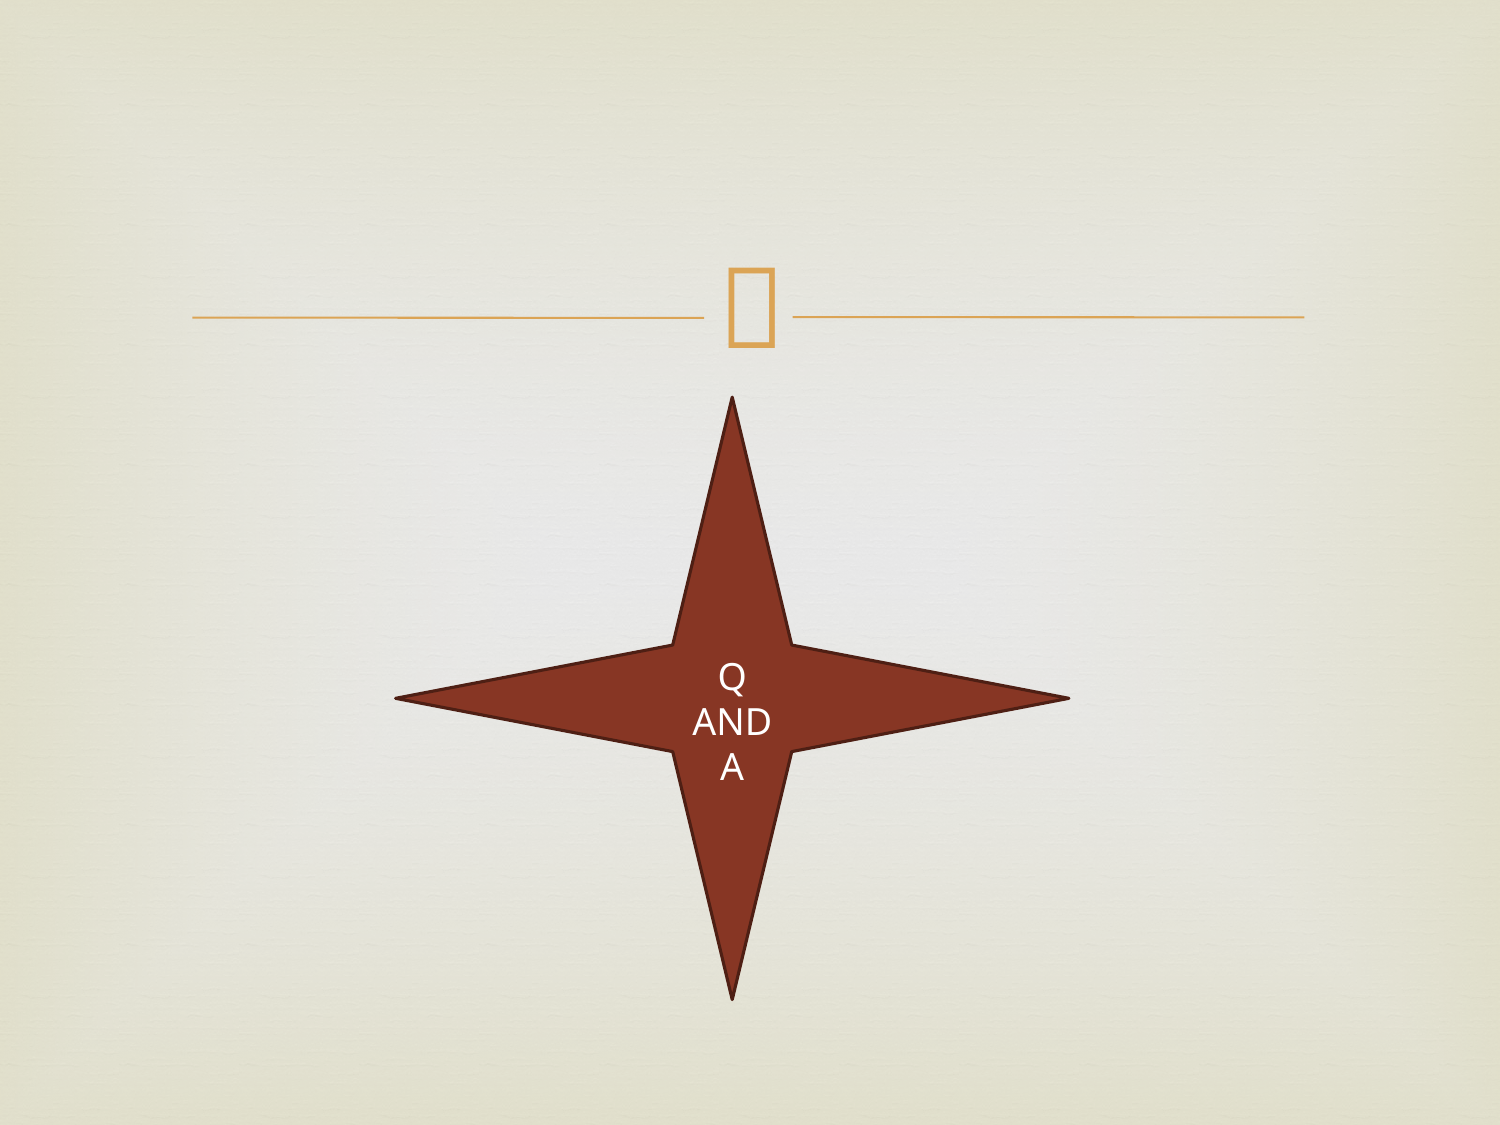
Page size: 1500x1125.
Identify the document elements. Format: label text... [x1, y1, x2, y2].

text_box Q AND A [394, 395, 1071, 1002]
